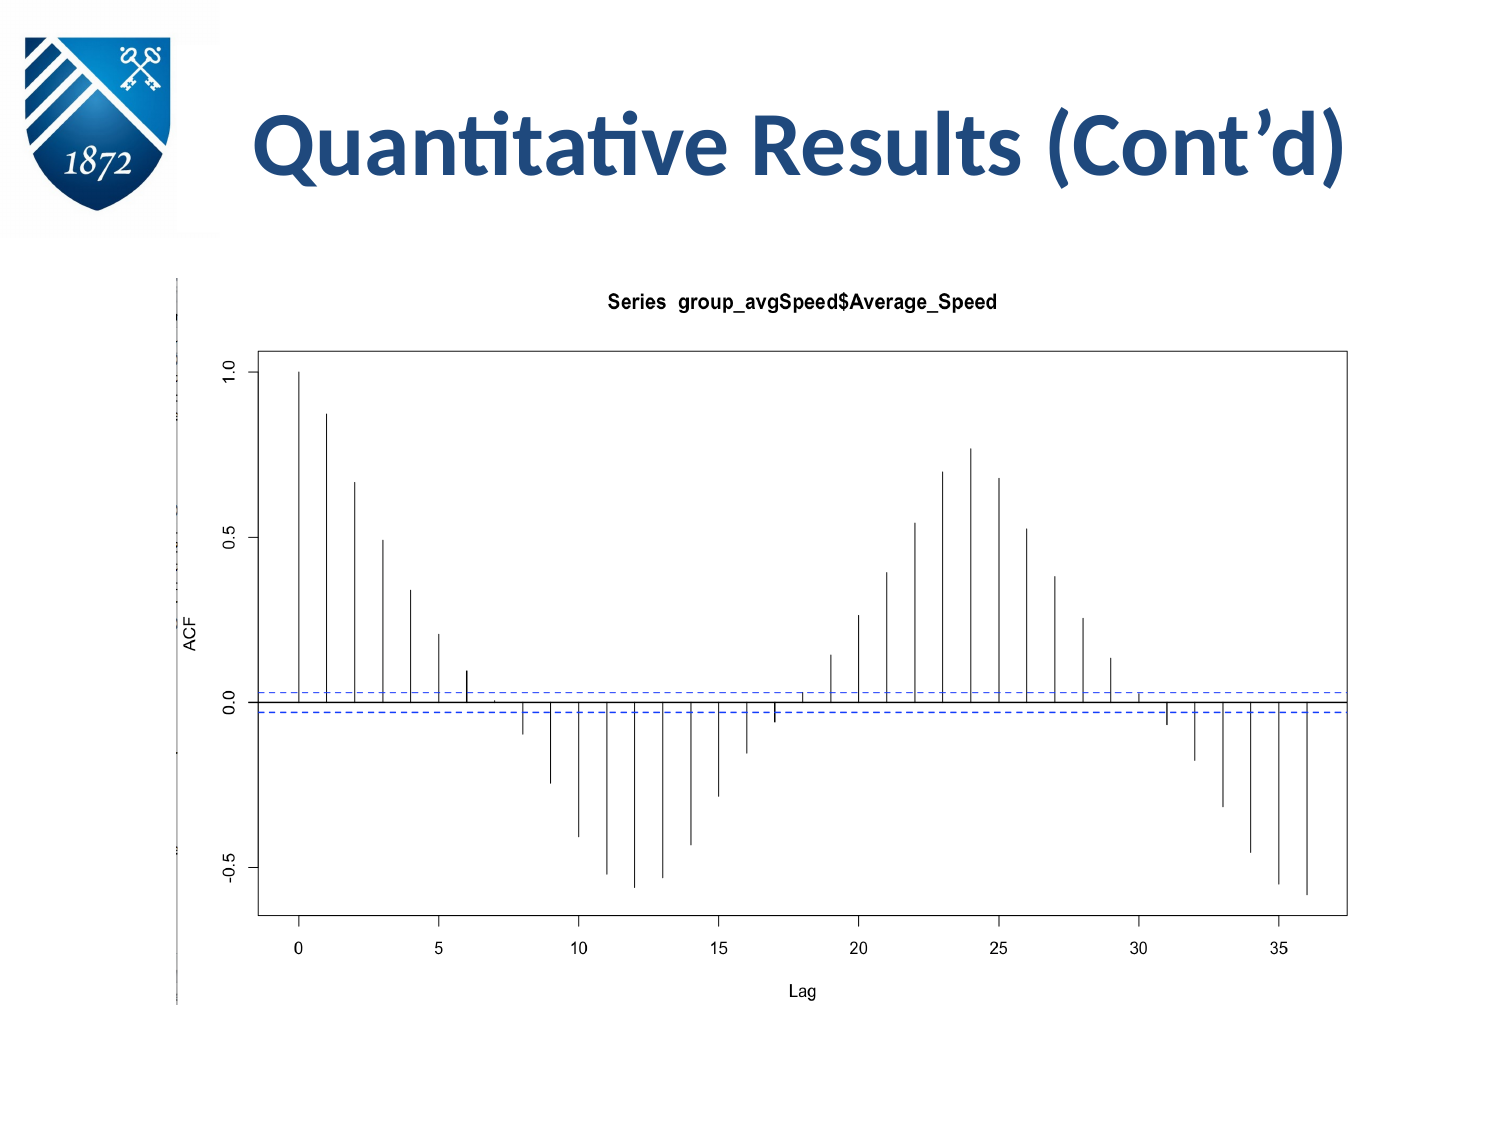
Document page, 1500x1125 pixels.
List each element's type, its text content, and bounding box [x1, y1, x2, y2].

title Quantitative Results (Cont’d) [176, 45, 1425, 233]
picture [176, 278, 1373, 1005]
picture [0, 0, 220, 238]
